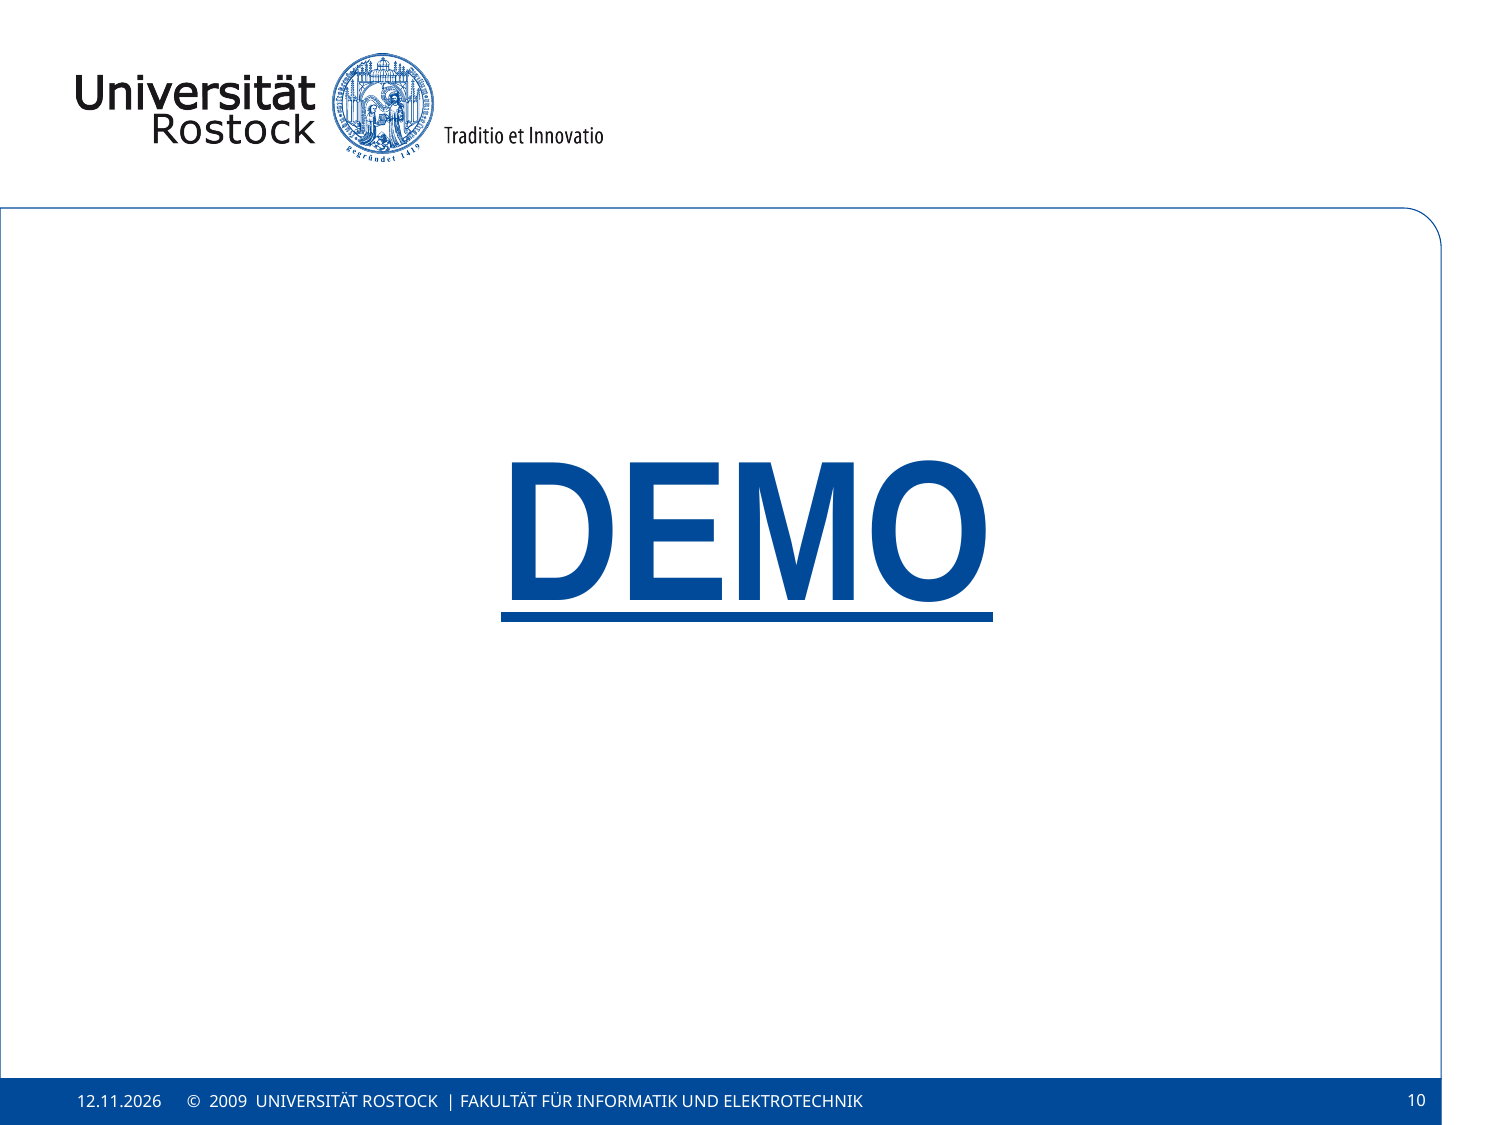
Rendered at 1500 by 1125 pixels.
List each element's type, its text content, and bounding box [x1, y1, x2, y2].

footer © 2009 UNIVERSITÄT ROSTOCK | Fakultät für Informatik und Elektrotechnik [186, 1077, 1367, 1125]
list DEMO [153, 400, 1341, 882]
picture [76, 53, 603, 162]
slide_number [76, 1078, 186, 1125]
slide_number 10 [1367, 1077, 1442, 1125]
